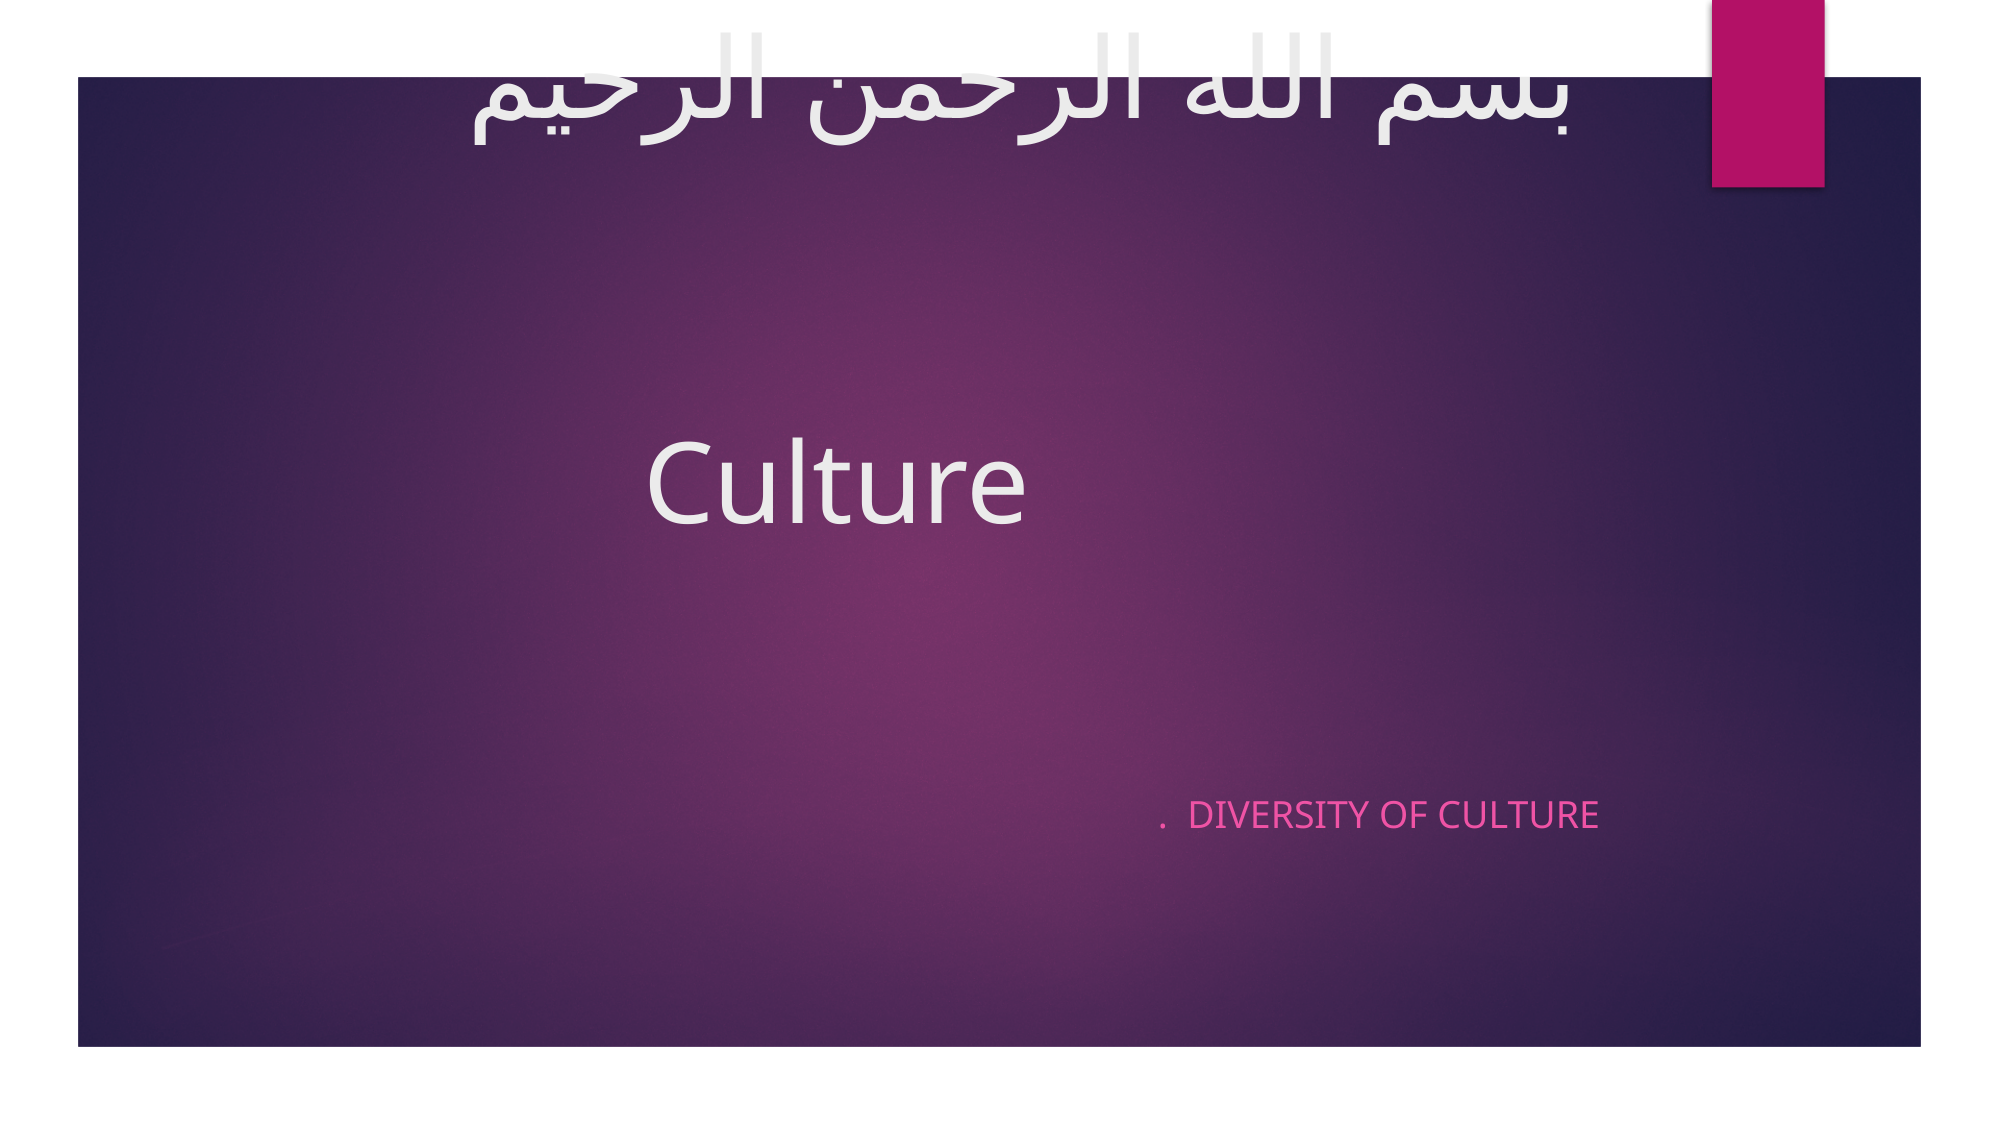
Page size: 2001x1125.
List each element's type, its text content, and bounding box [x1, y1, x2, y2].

title بسم الله الرحمن الرحيم Culture [189, 218, 1638, 554]
subtitle . diversity of culture [1143, 783, 1638, 925]
